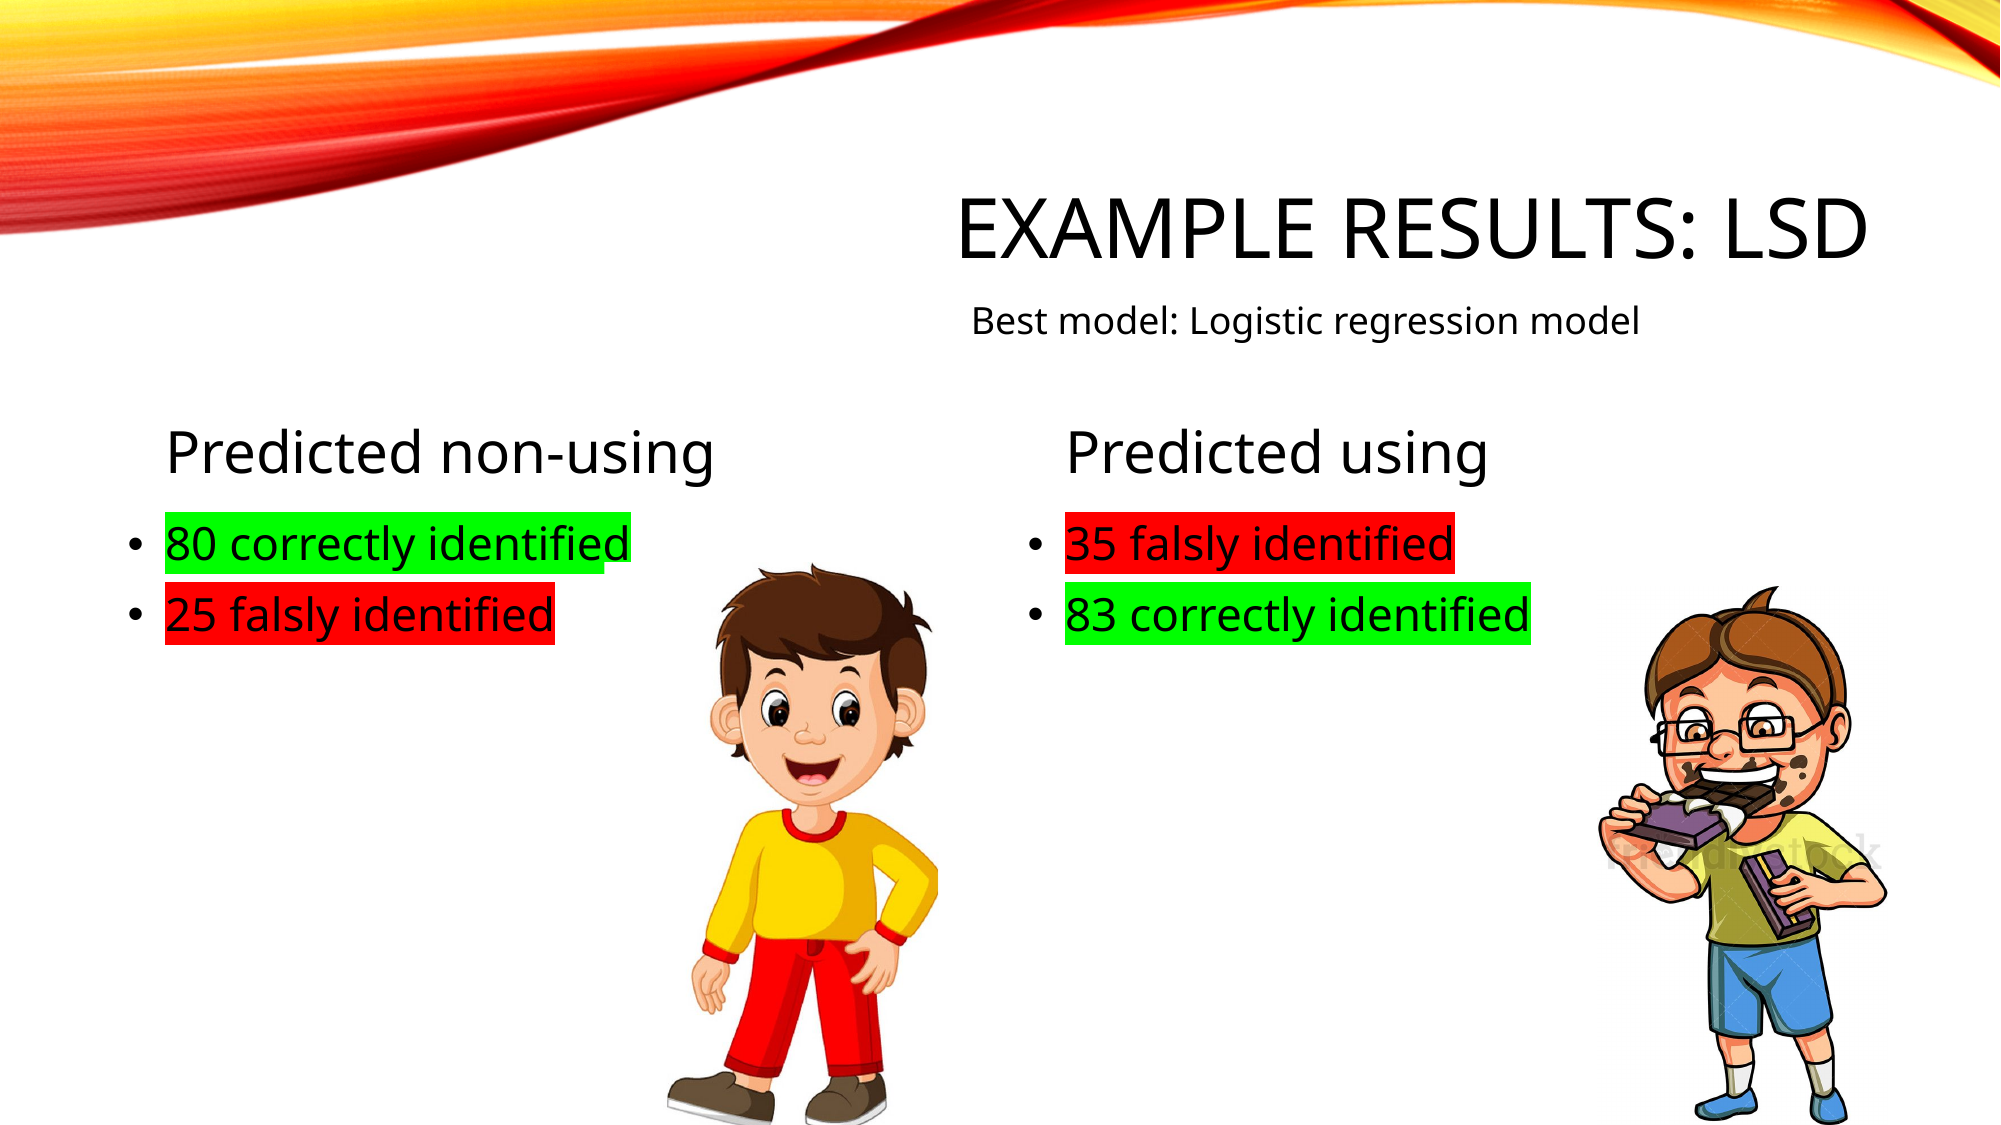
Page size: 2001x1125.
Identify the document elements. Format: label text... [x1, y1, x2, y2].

title example results: LSD [474, 125, 1888, 338]
list Predicted non-using [150, 358, 984, 494]
list Predicted using [1050, 358, 1888, 494]
picture [1597, 586, 1888, 1125]
text_box Best model: Logistic regression model [955, 289, 1722, 350]
picture [603, 562, 1001, 1125]
list 80 correctly identified 25 falsly identified [112, 513, 984, 1021]
picture [0, 0, 2000, 237]
list 35 falsly identified 83 correctly identified [1012, 513, 1888, 1021]
